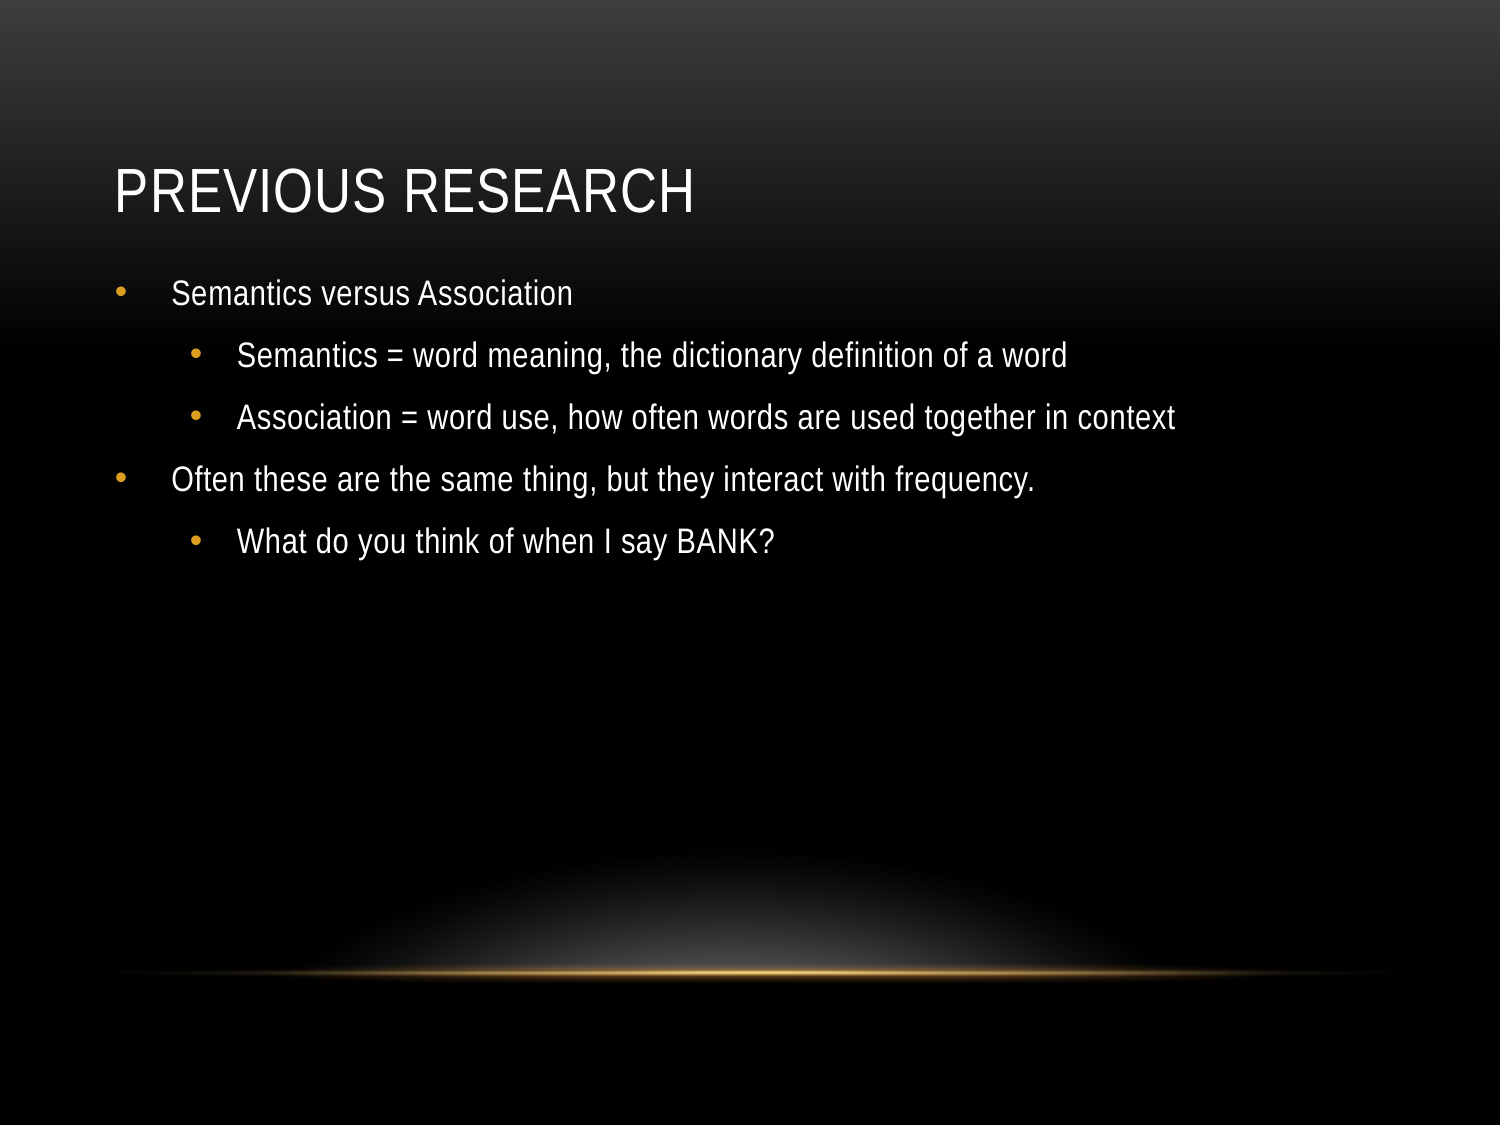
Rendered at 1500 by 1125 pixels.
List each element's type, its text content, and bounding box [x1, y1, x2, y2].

list Semantics versus Association Semantics = word meaning, the dictionary definition of a word Association = word use, how often words are used together in context Often these are the same thing, but they interact with frequency. What do you think of when I say BANK? [99, 262, 1400, 938]
title Previous Research [99, 45, 1400, 233]
picture [0, 0, 1500, 1125]
